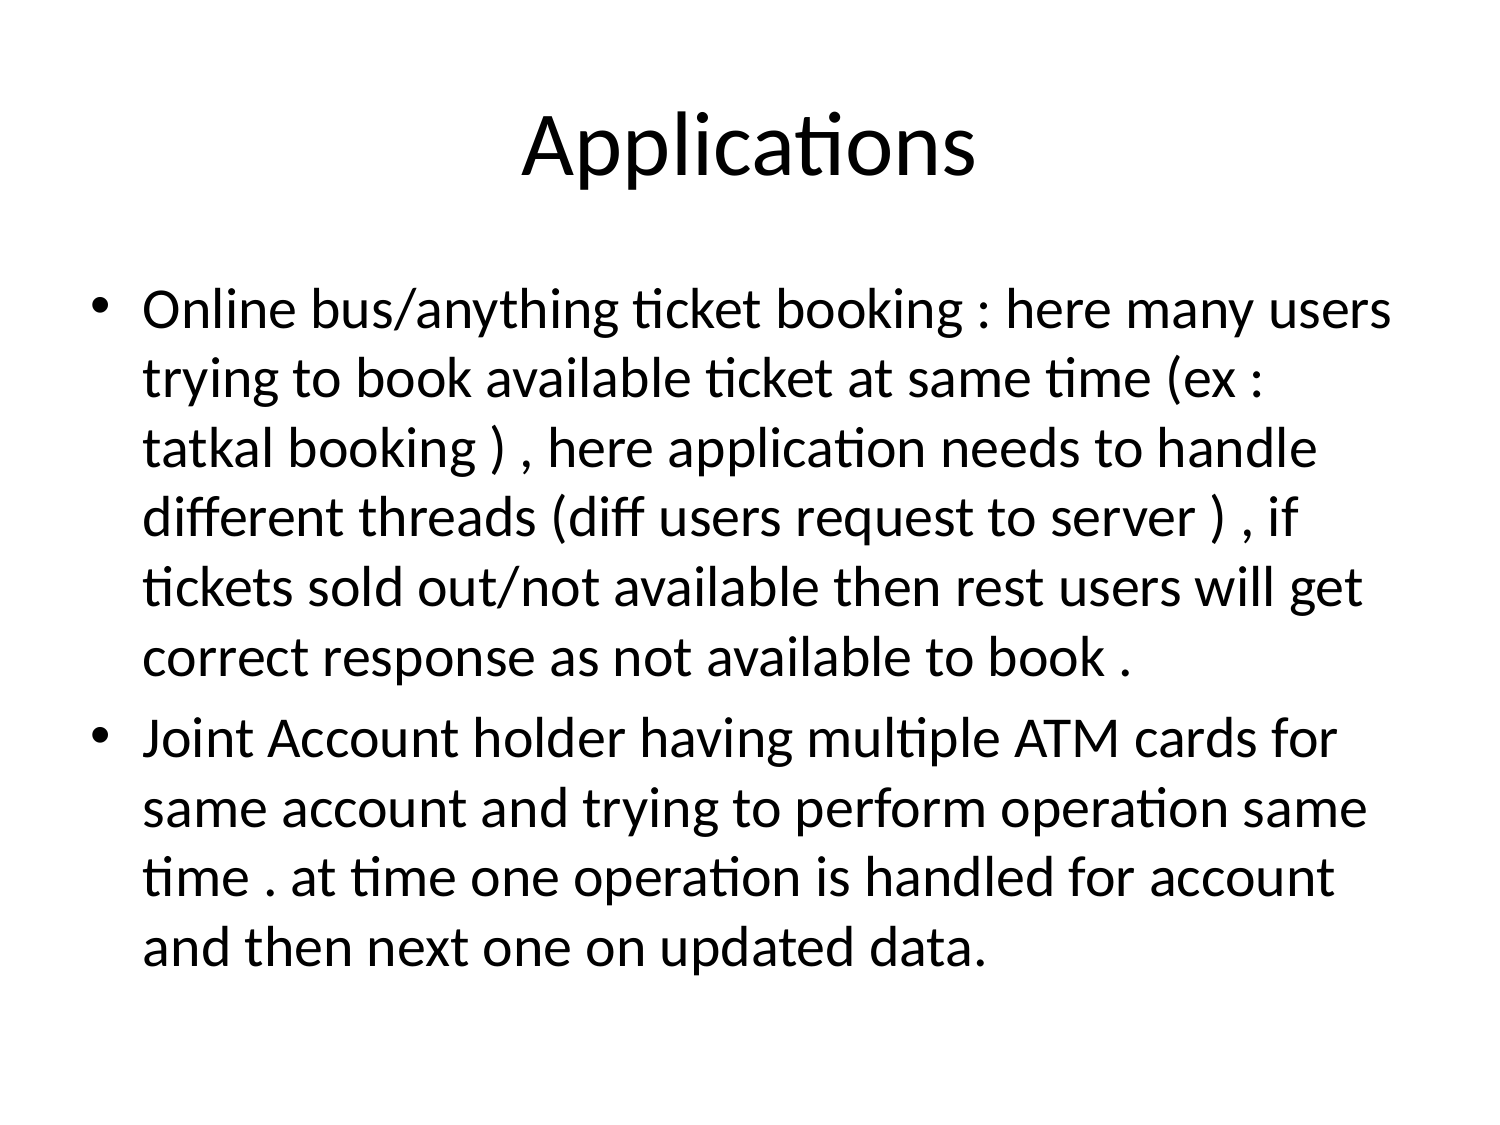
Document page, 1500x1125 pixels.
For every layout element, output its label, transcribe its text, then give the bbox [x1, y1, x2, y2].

title Applications [75, 45, 1425, 233]
list Online bus/anything ticket booking : here many users trying to book available ticket at same time (ex : tatkal booking ) , here application needs to handle different threads (diff users request to server ) , if tickets sold out/not available then rest users will get correct response as not available to book . Joint Account holder having multiple ATM cards for same account and trying to perform operation same time . at time one operation is handled for account and then next one on updated data. [75, 262, 1425, 1005]
